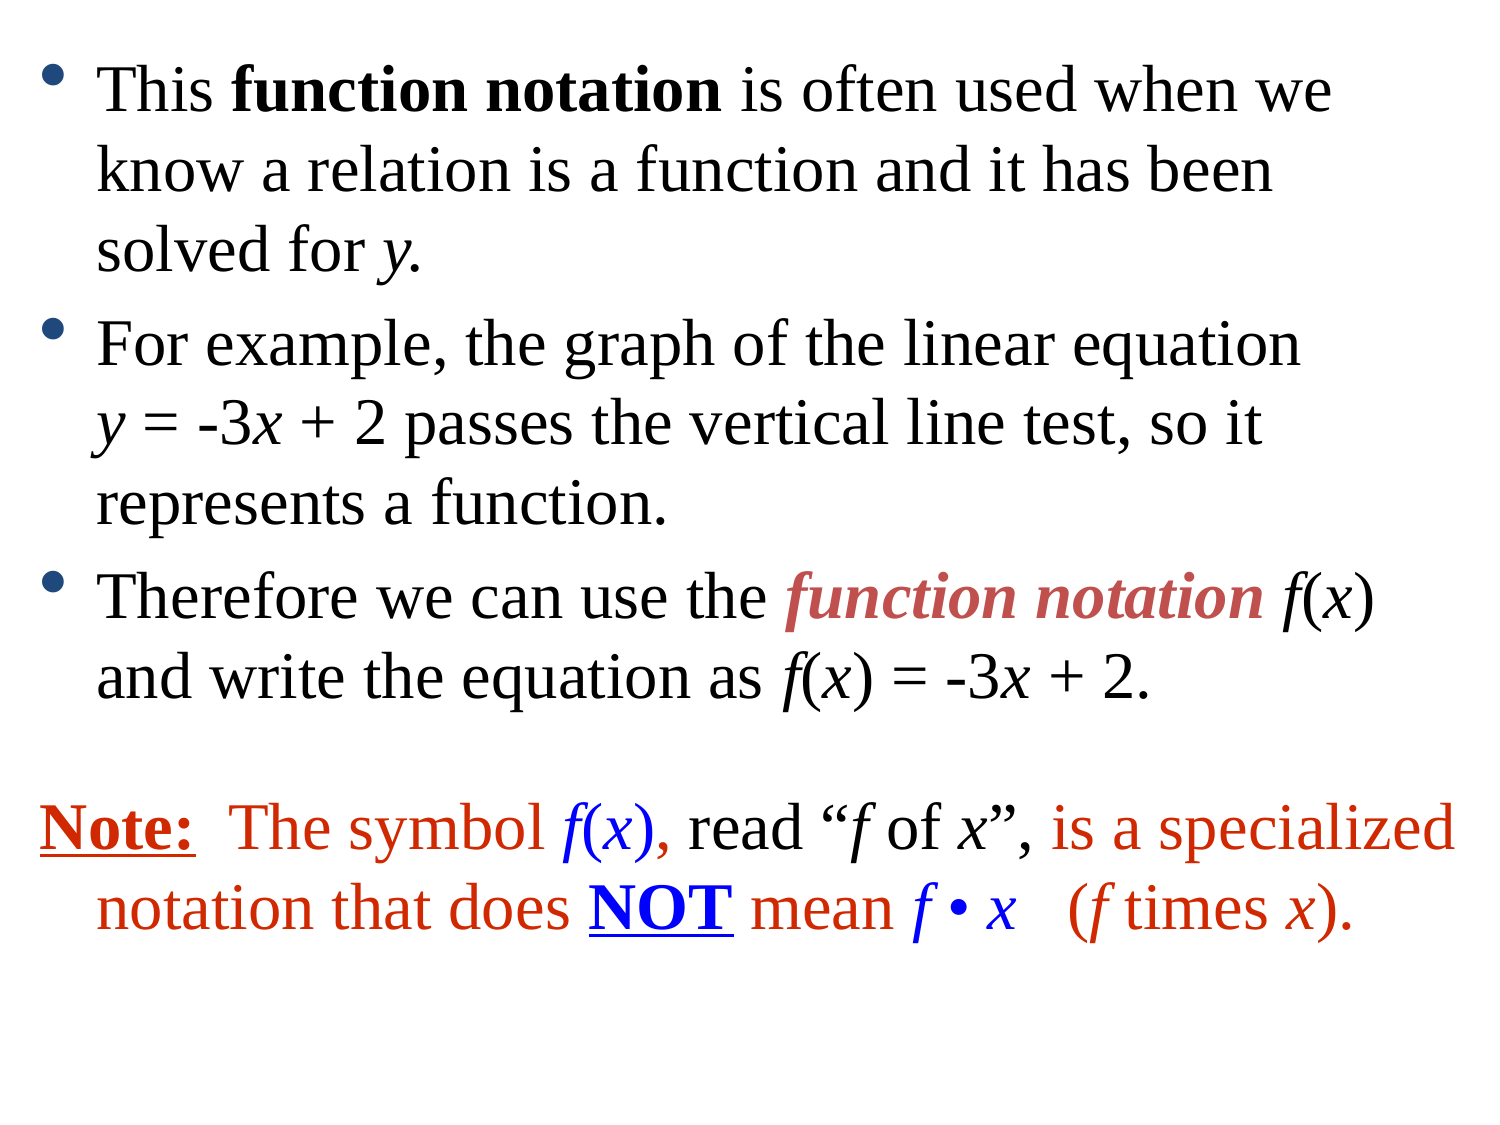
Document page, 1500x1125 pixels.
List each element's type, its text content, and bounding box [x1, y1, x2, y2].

list This function notation is often used when we know a relation is a function and it has been solved for y. For example, the graph of the linear equation y = -3x + 2 passes the vertical line test, so it represents a function. Therefore we can use the function notation f(x) and write the equation as f(x) = -3x + 2. Note: The symbol f(x), read “f of x”, is a specialized notation that does NOT mean f • x (f times x). [24, 37, 1475, 1083]
